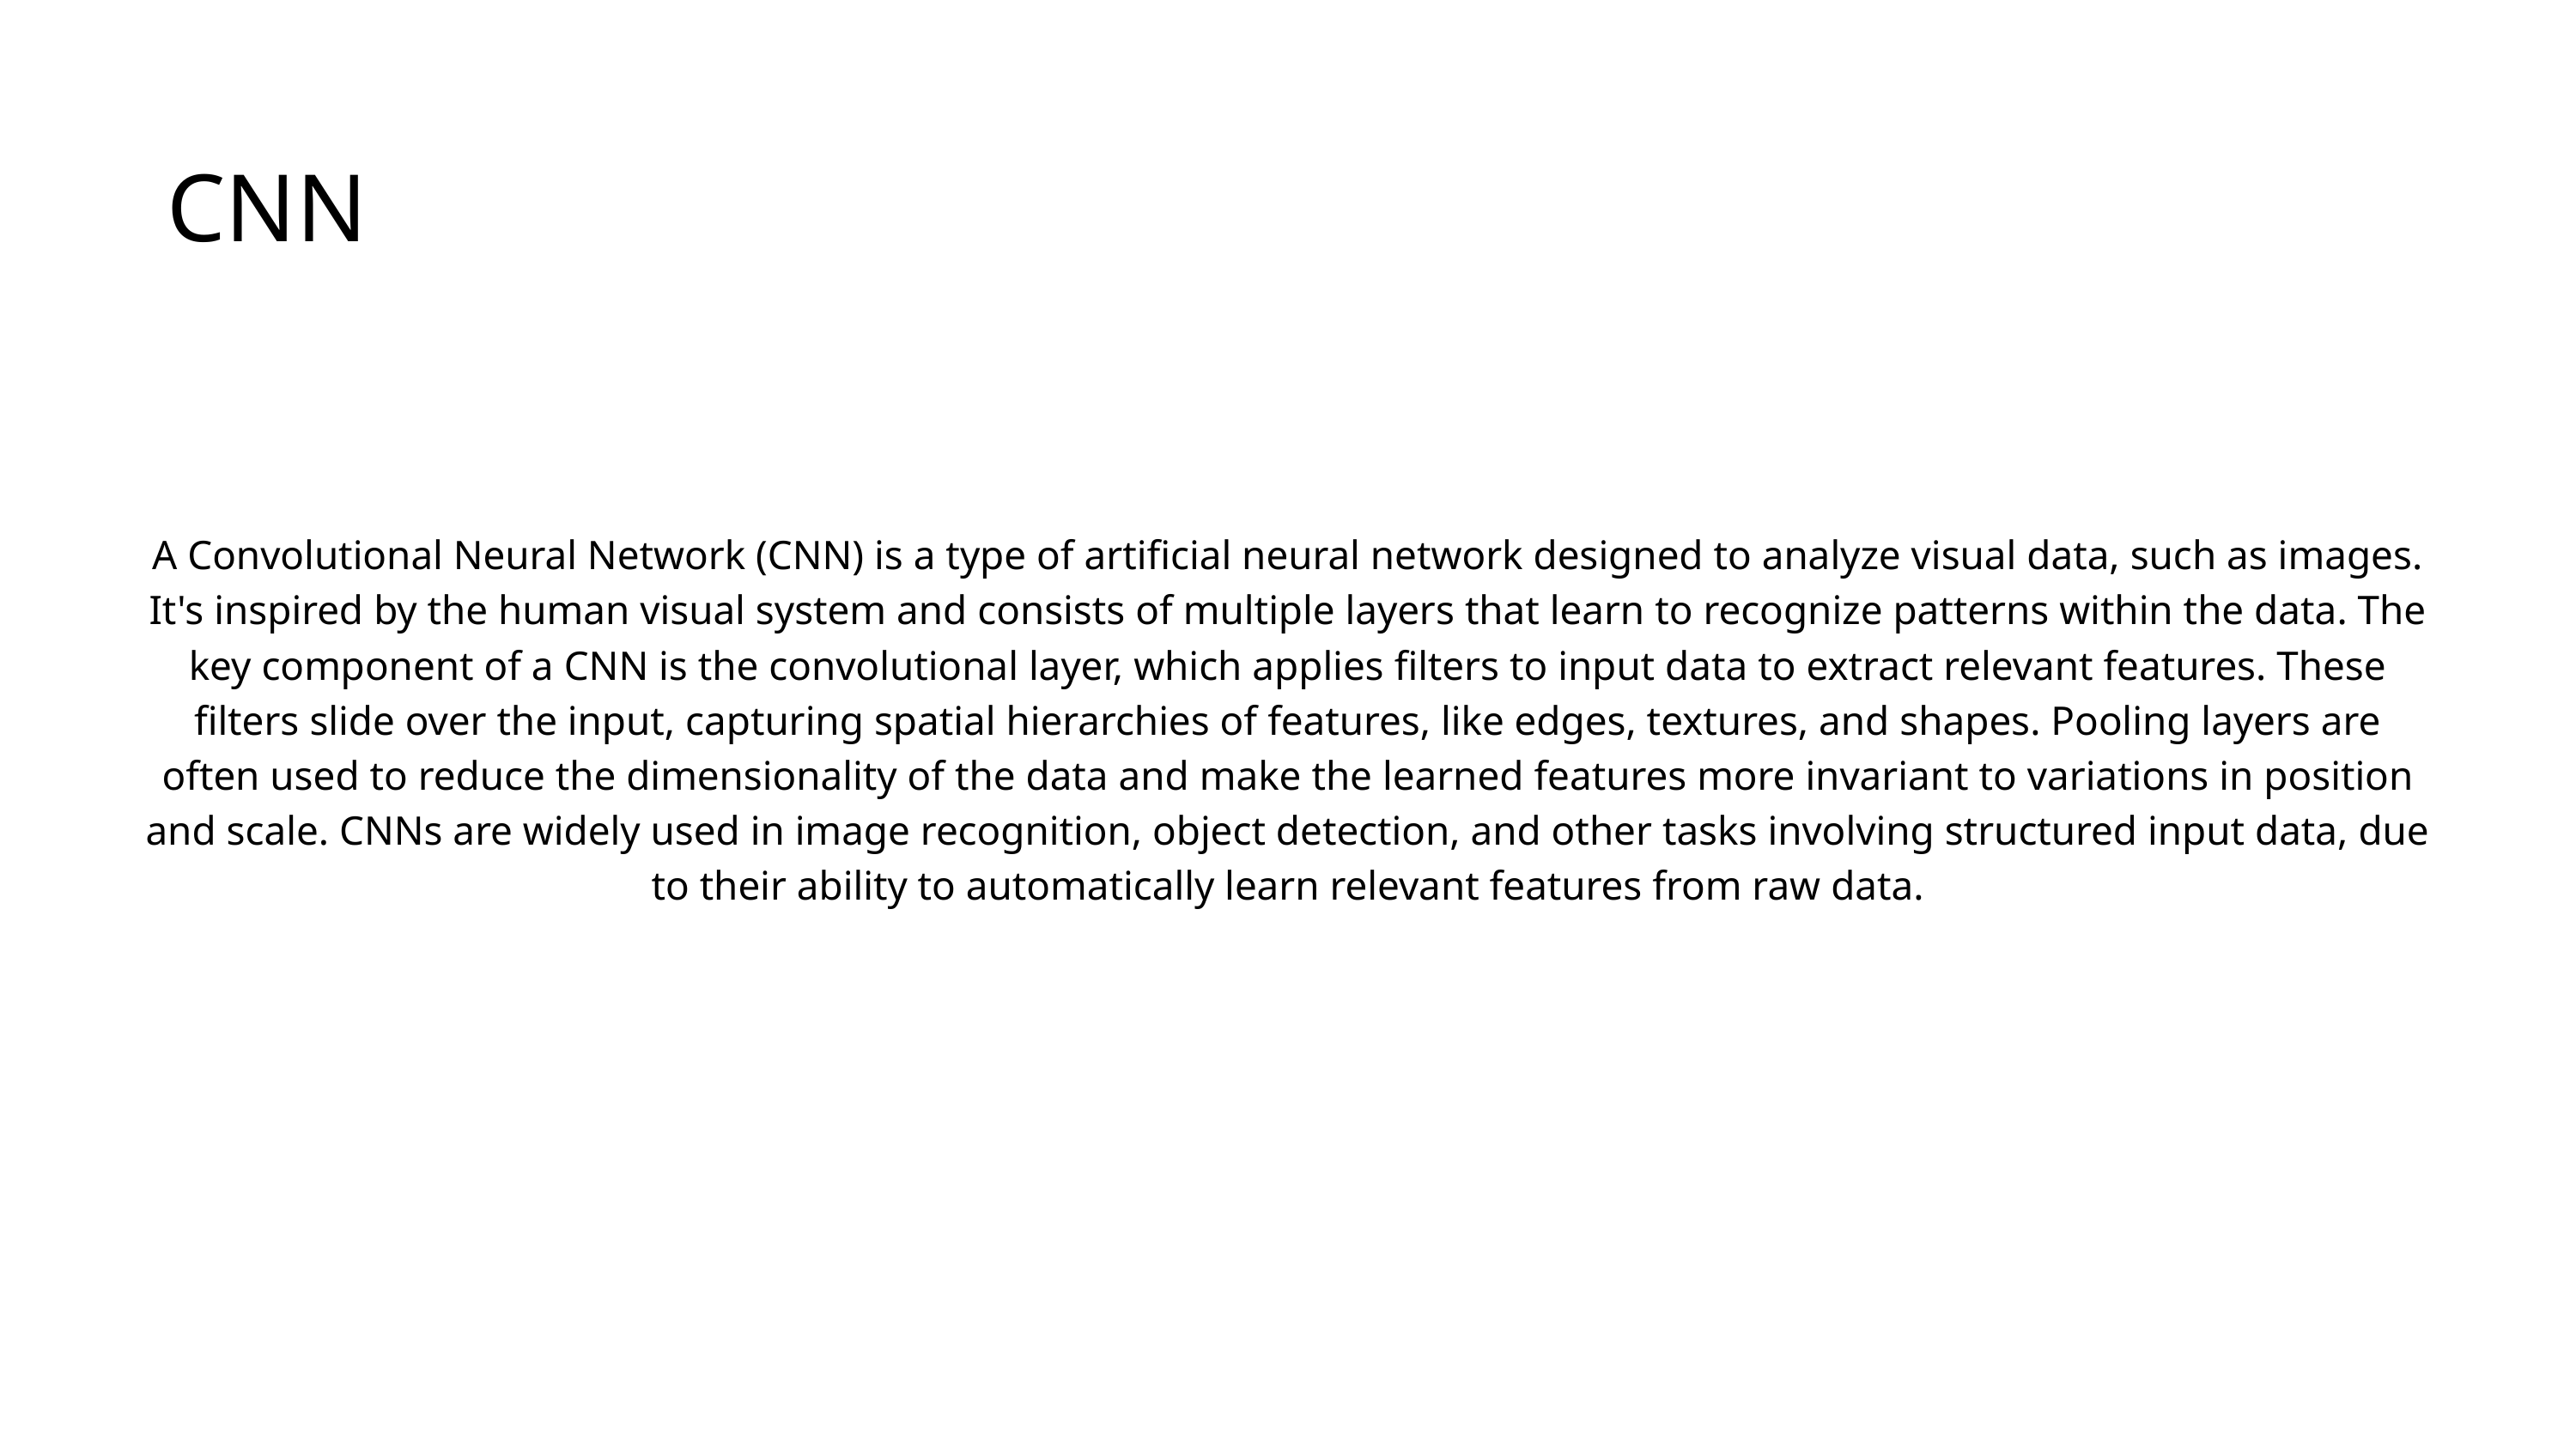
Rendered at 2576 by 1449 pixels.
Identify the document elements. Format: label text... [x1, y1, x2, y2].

text_box CNN [144, 130, 389, 391]
text_box A Convolutional Neural Network (CNN) is a type of artificial neural network designed to analyze visual data, such as images. It's inspired by the human visual system and consists of multiple layers that learn to recognize patterns within the data. The key component of a CNN is the convolutional layer, which applies filters to input data to extract relevant features. These filters slide over the input, capturing spatial hierarchies of features, like edges, textures, and shapes. Pooling layers are often used to reduce the dimensionality of the data and make the learned features more invariant to variations in position and scale. CNNs are widely used in image recognition, object detection, and other tasks involving structured input data, due to their ability to automatically learn relevant features from raw data. [144, 522, 2432, 908]
